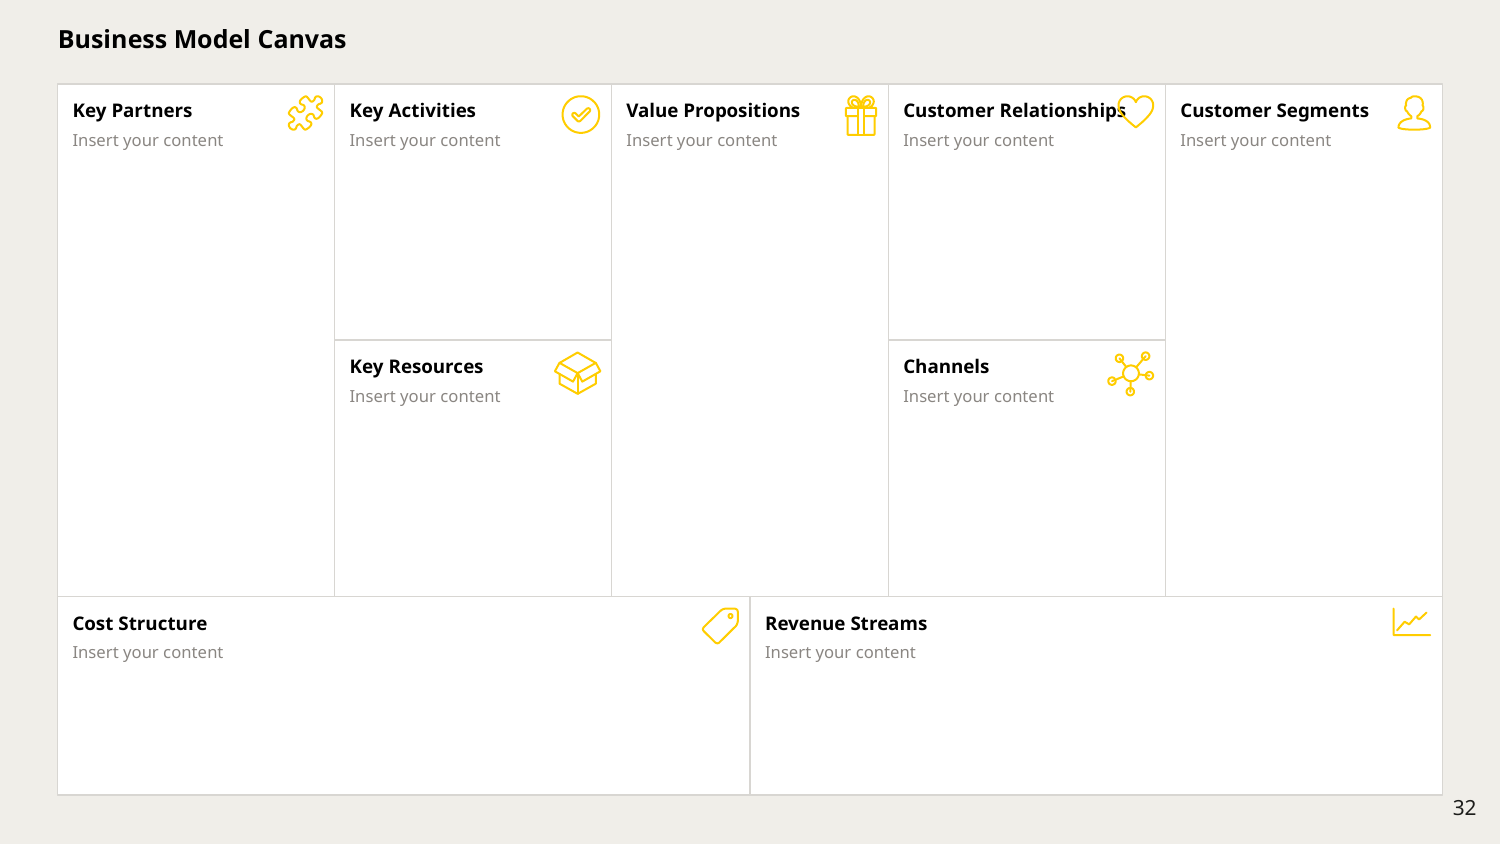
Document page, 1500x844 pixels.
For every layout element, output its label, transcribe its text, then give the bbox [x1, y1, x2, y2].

text_box Customer Relationships Insert your content [888, 84, 1165, 340]
slide_number ‹#› [1401, 779, 1492, 844]
text_box Channels Insert your content [888, 340, 1165, 596]
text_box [1393, 608, 1431, 636]
text_box Customer Segments Insert your content [1165, 84, 1443, 596]
title Business Model Canvas [42, 0, 1457, 77]
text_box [845, 95, 877, 136]
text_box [554, 352, 601, 395]
text_box Cost Structure Insert your content [57, 596, 750, 795]
text_box Key Partners Insert your content [57, 84, 335, 596]
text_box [1108, 352, 1154, 396]
text_box Revenue Streams Insert your content [750, 596, 1443, 795]
text_box Key Resources Insert your content [335, 340, 611, 596]
text_box Value Propositions Insert your content [611, 84, 888, 596]
text_box Key Activities Insert your content [335, 84, 611, 340]
